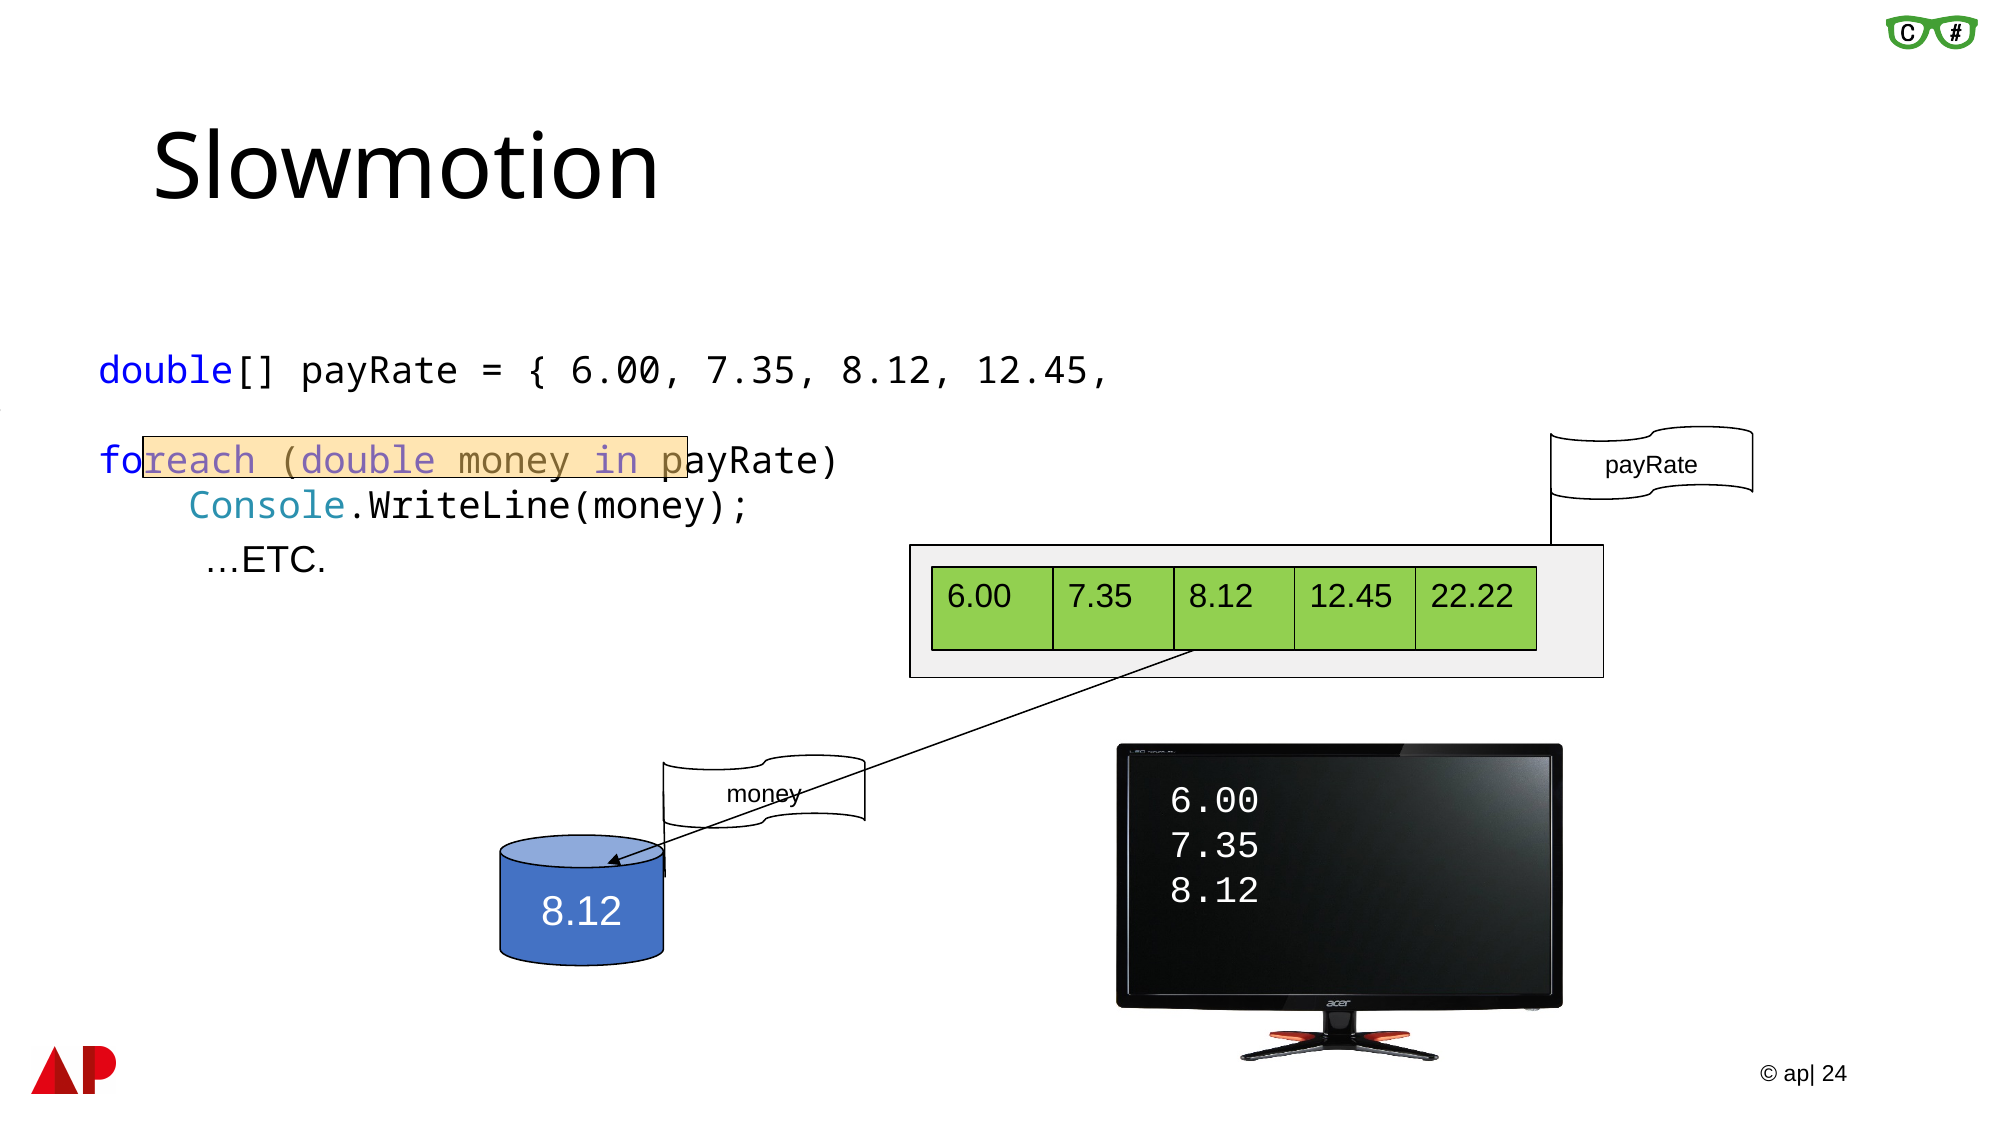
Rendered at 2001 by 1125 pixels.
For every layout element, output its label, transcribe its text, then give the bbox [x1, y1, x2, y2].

text_box 6.00 [932, 567, 1052, 650]
title Slowmotion [137, 59, 1863, 278]
text_box …ETC. [189, 527, 429, 587]
text_box [910, 545, 1604, 678]
picture [1116, 679, 1563, 1125]
text_box double[] payRate = { 6.00, 7.35, 8.12, 12.45, 22.22 }; foreach (double money in payRate) Console.WriteLine(money); [0, 338, 1257, 534]
text_box payRate [1550, 426, 1753, 500]
text_box 8.12 [1173, 567, 1294, 651]
slide_number © ap| 24 [1563, 1042, 1863, 1103]
text_box [142, 436, 688, 478]
text_box 12.45 [1294, 567, 1415, 651]
text_box 22.22 [1415, 567, 1537, 651]
text_box 7.35 [1052, 567, 1173, 650]
picture [1876, 0, 1985, 63]
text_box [607, 650, 1195, 864]
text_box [500, 755, 865, 966]
picture [31, 1046, 116, 1094]
